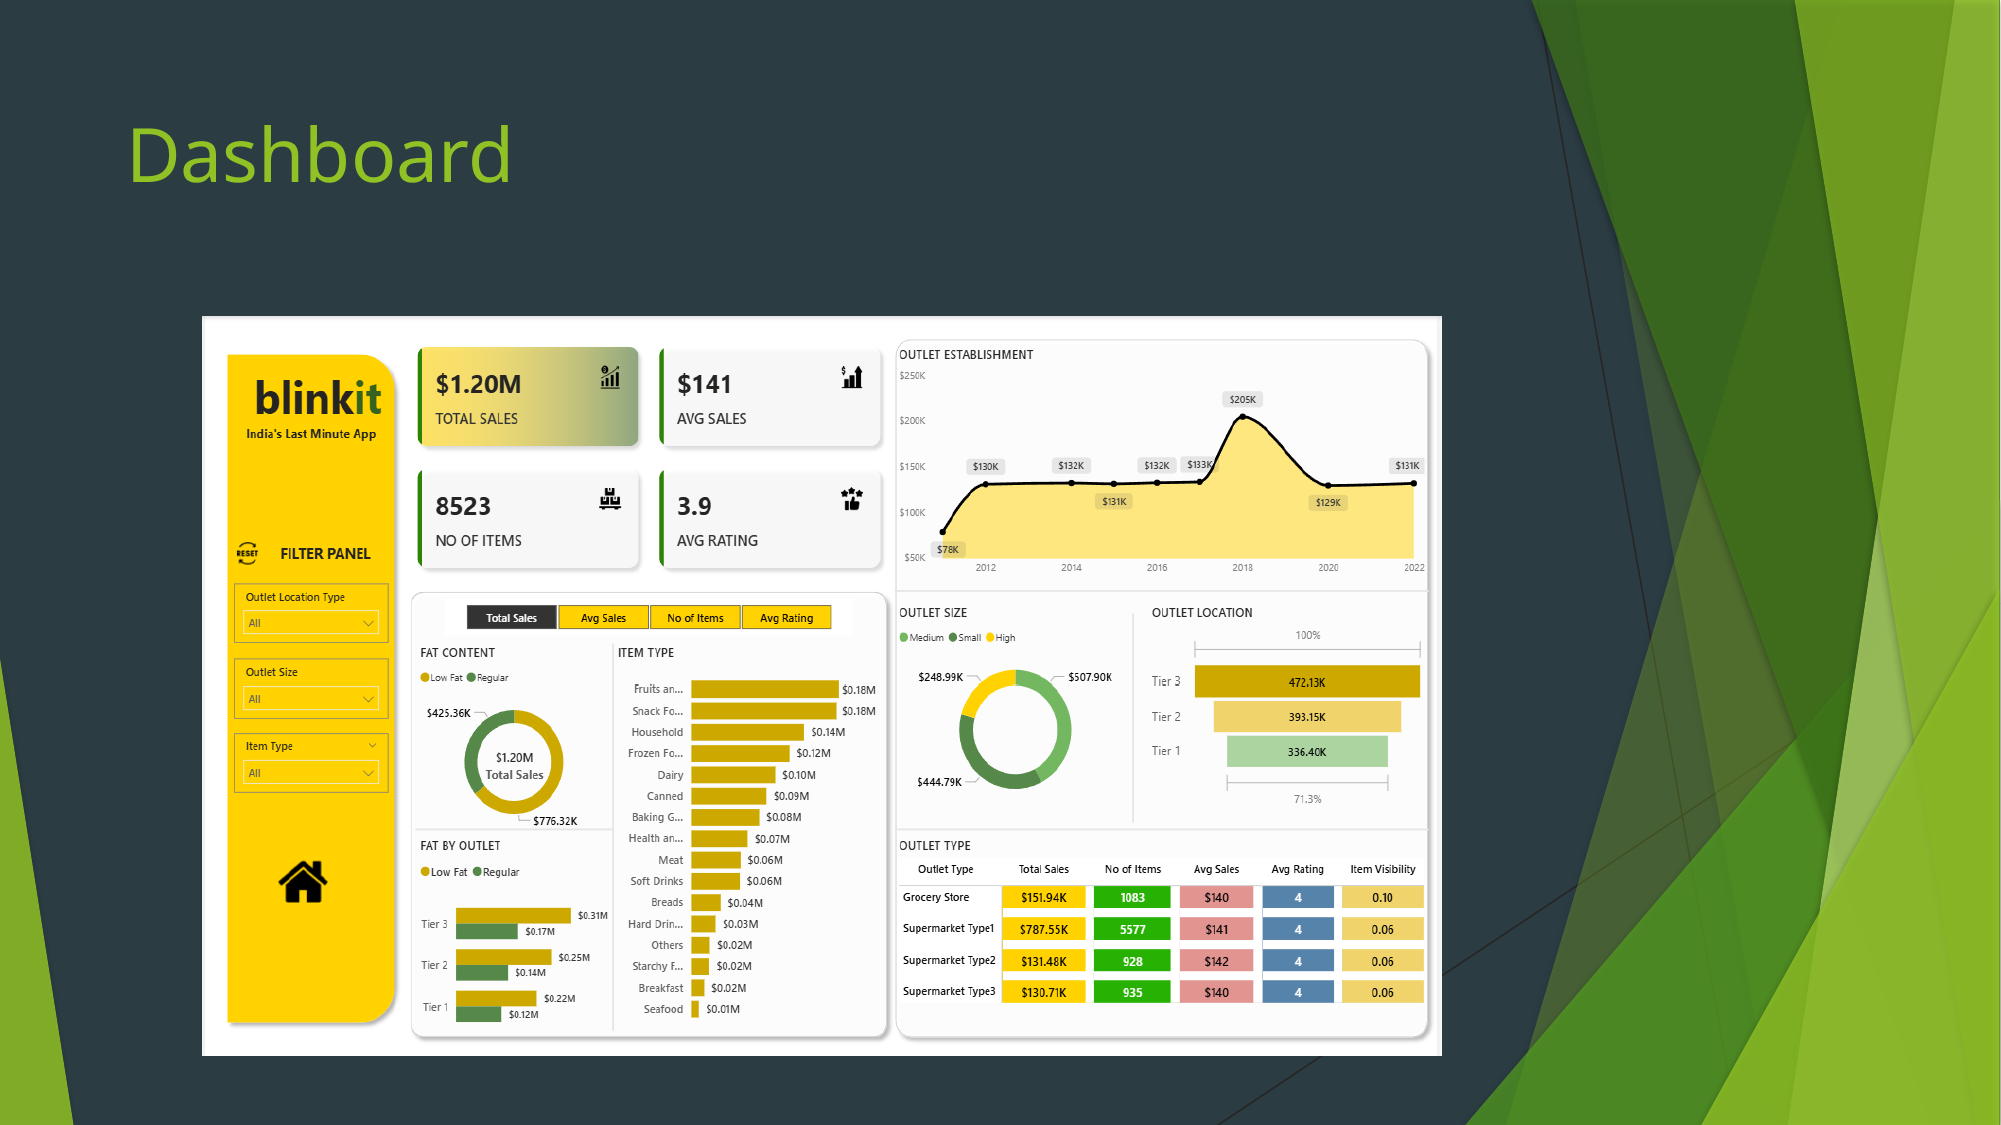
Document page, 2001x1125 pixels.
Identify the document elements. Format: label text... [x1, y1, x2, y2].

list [201, 316, 1443, 1057]
title Dashboard [111, 99, 1522, 317]
